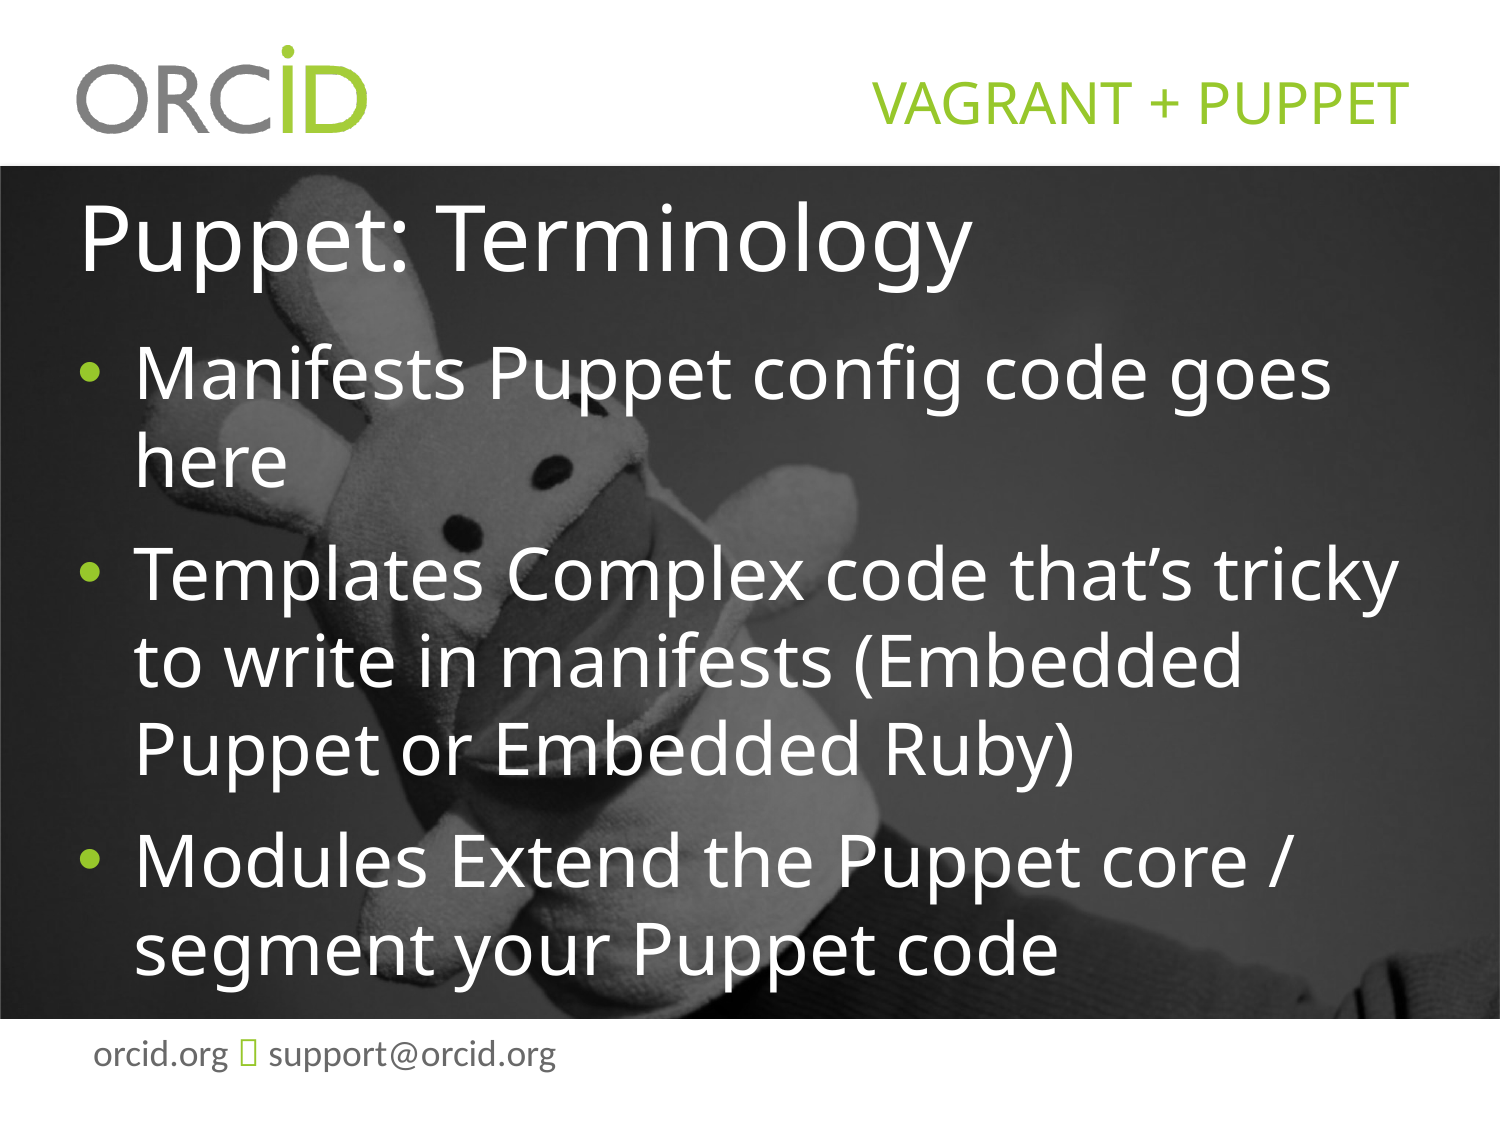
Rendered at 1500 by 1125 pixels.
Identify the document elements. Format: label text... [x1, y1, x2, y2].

title VAGRANT + PUPPET [460, 58, 1425, 147]
picture [75, 45, 367, 134]
picture [0, 166, 1500, 1019]
